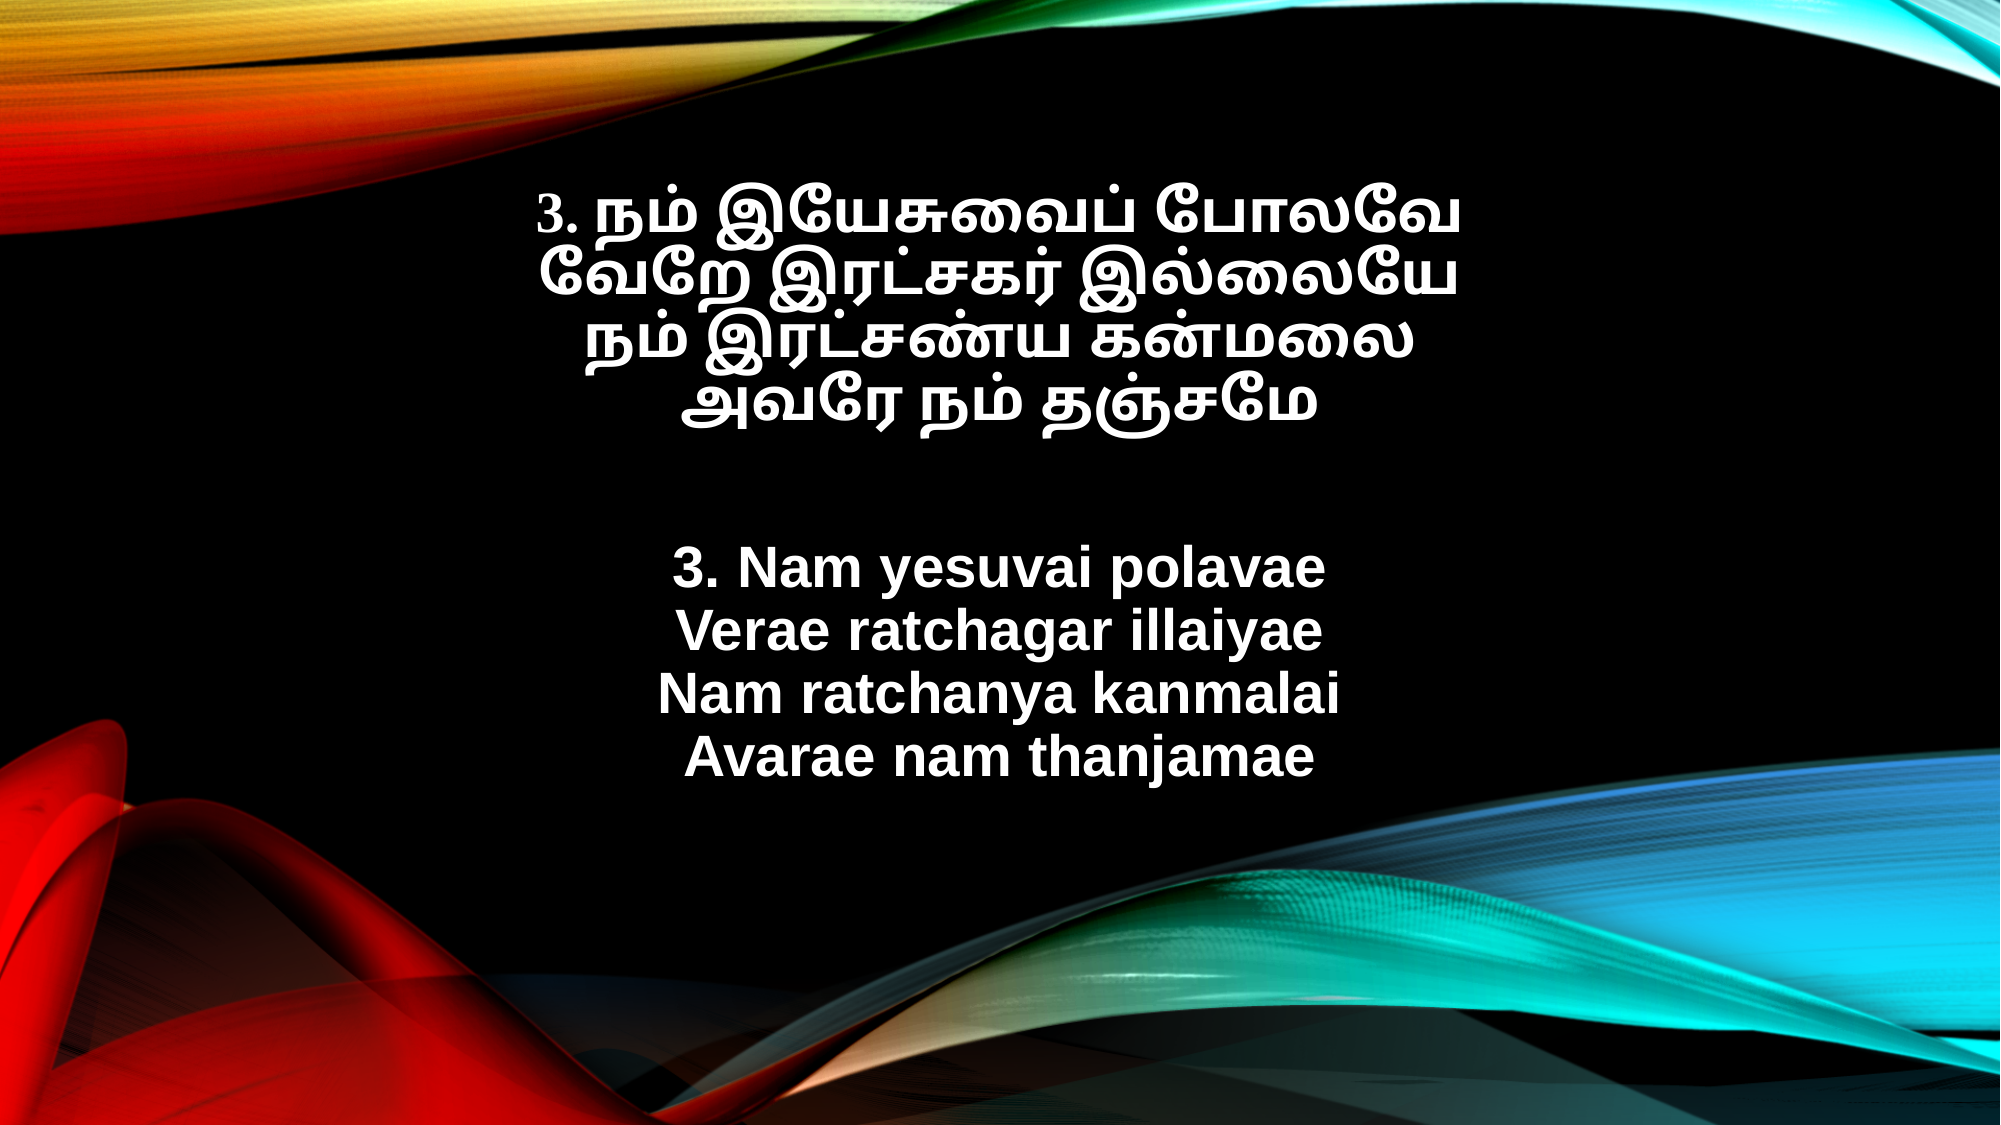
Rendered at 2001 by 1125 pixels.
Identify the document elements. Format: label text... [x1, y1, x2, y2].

subtitle 3. நம் இயேசுவைப் போலவே வேறே இரட்சகர் இல்லையே நம் இரட்சண்ய கன்மலை அவரே நம் தஞ்சமே 3. Nam yesuvai polavae Verae ratchagar illaiyae Nam ratchanya kanmalai Avarae nam thanjamae [0, 0, 2000, 1125]
